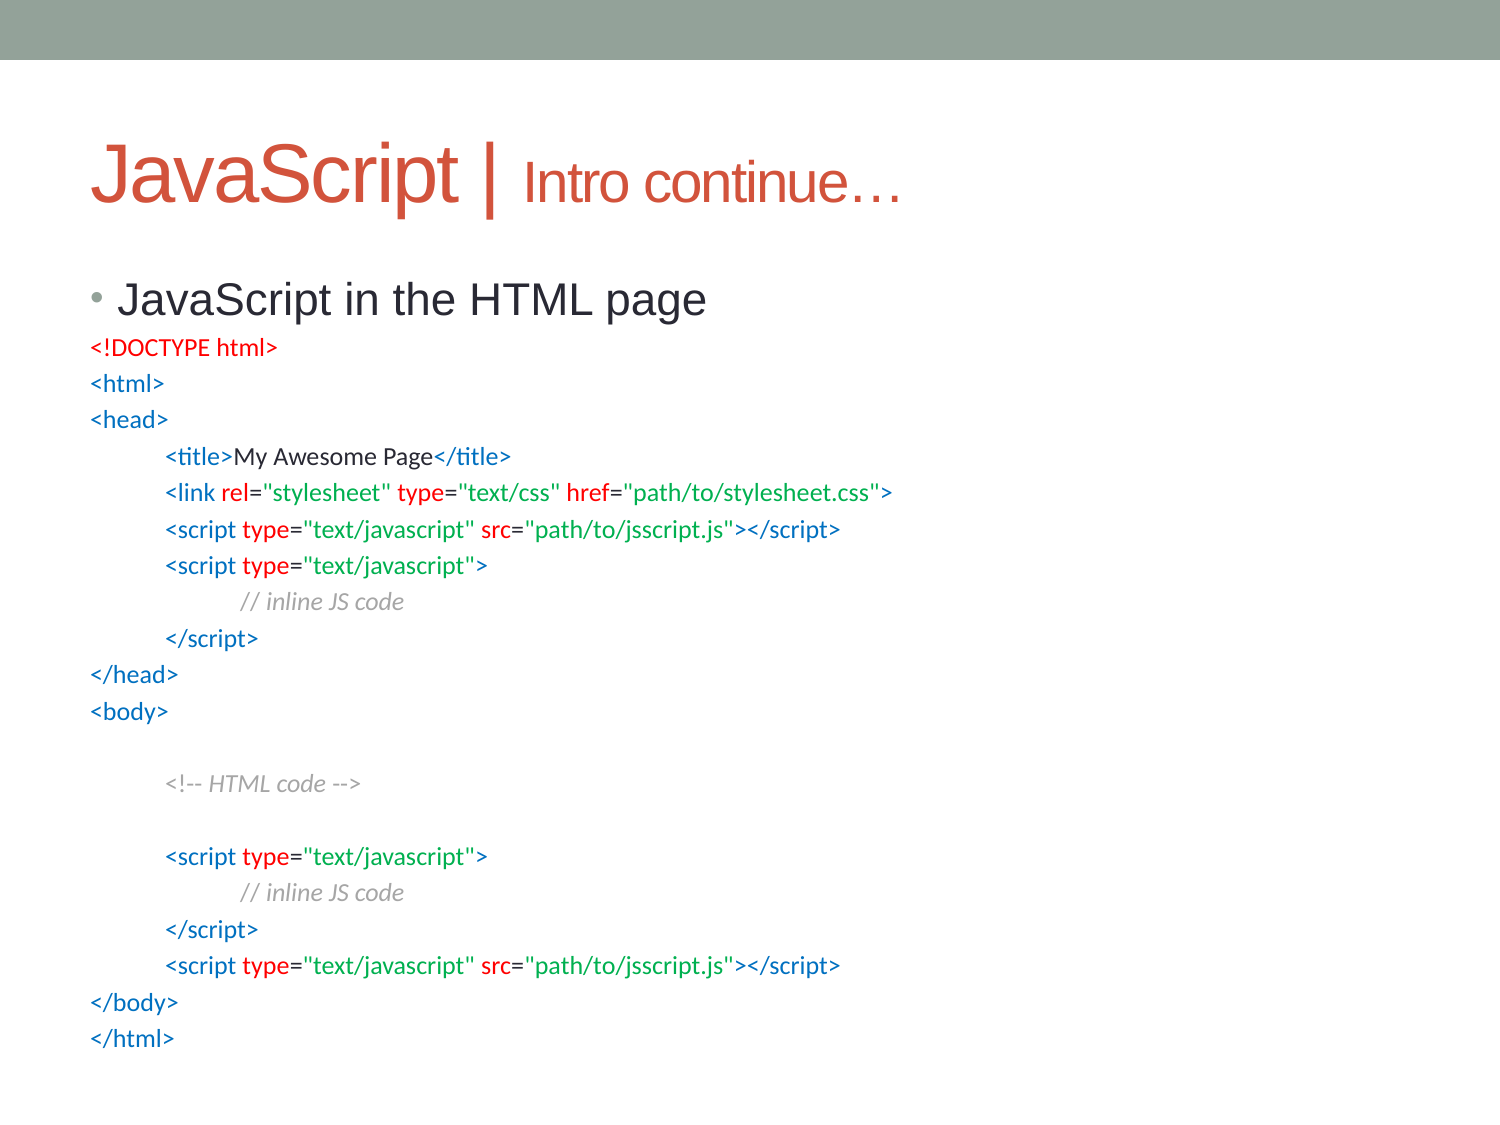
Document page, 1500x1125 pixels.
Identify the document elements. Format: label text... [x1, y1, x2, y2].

list JavaScript in the HTML page <!DOCTYPE html> <html> <head> <title>My Awesome Page</title> <link rel="stylesheet" type="text/css" href="path/to/stylesheet.css"> <script type="text/javascript" src="path/to/jsscript.js"></script> <script type="text/javascript"> // inline JS code </script> </head> <body> <!-- HTML code --> <script type="text/javascript"> // inline JS code </script> <script type="text/javascript" src="path/to/jsscript.js"></script> </body> </html> [75, 262, 1425, 1063]
title JavaScript | Intro continue… [75, 87, 1425, 250]
